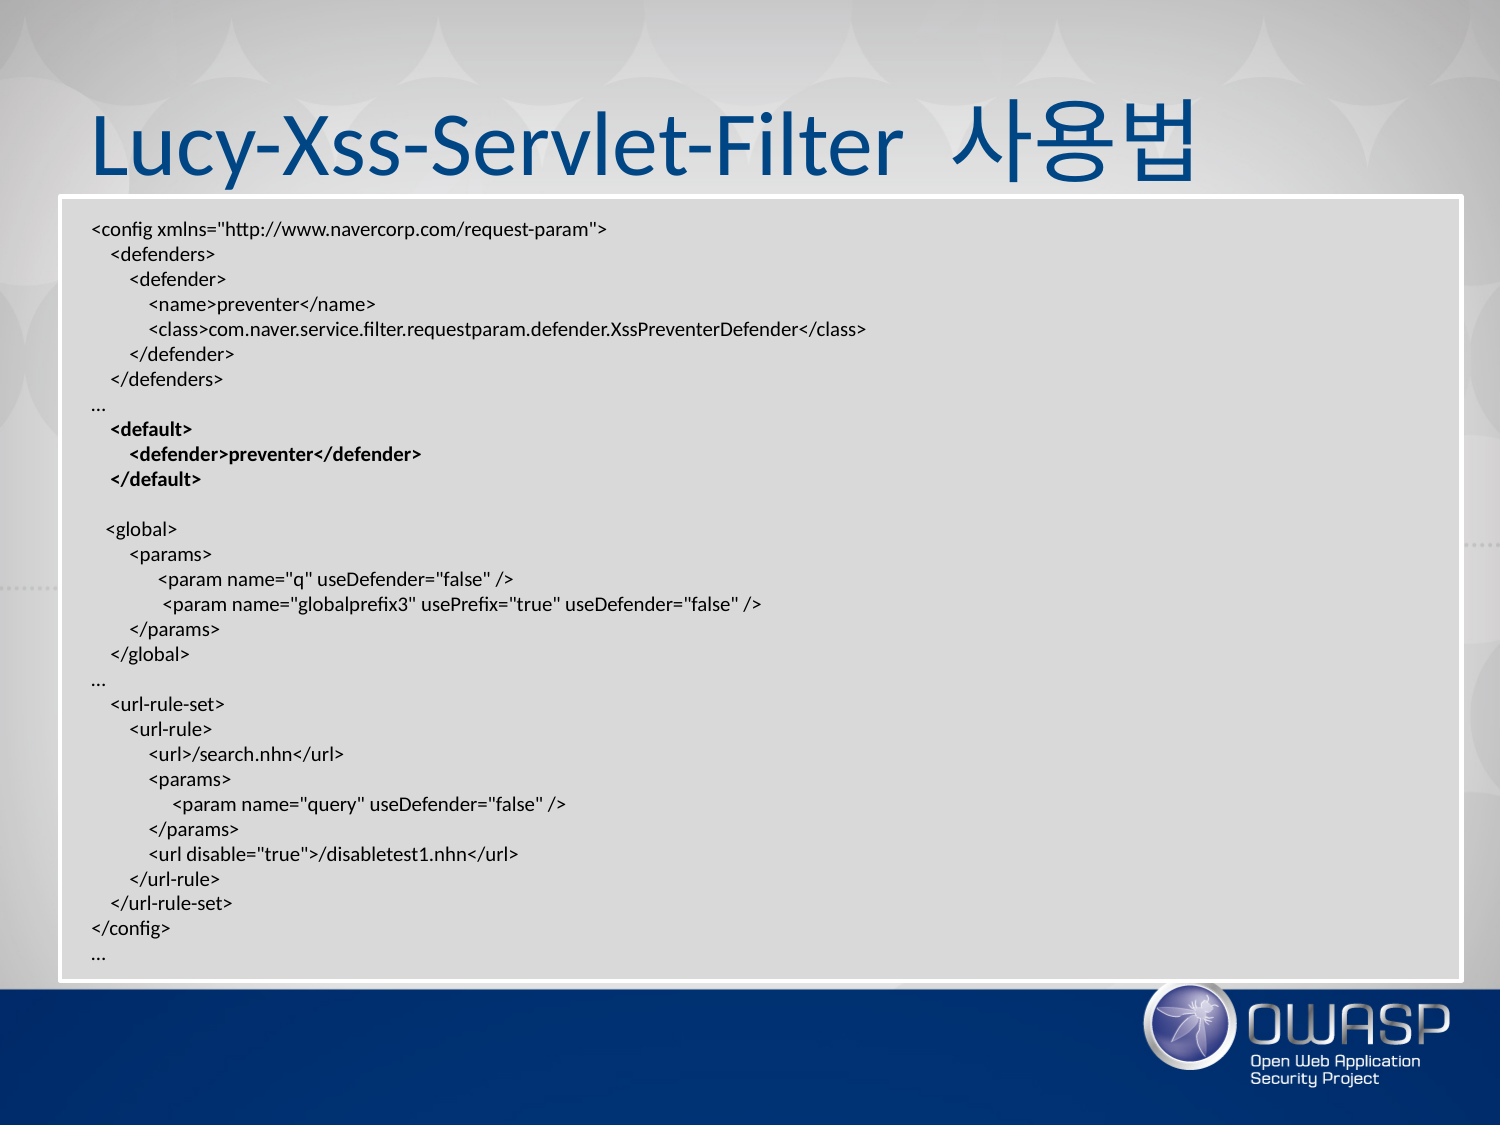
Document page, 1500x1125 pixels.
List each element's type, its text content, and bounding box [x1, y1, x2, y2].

text_box <config xmlns="http://www.navercorp.com/request-param"> <defenders> <defender> <name>preventer</name> <class>com.naver.service.filter.requestparam.defender.XssPreventerDefender</class> </defender> </defenders> … <default> <defender>preventer</defender> </default> <global> <params> <param name="q" useDefender="false" /> <param name="globalprefix3" usePrefix="true" useDefender="false" /> </params> </global> … <url-rule-set> <url-rule> <url>/search.nhn</url> <params> <param name="query" useDefender="false" /> </params> <url disable="true">/disabletest1.nhn</url> </url-rule> </url-rule-set> </config> … [76, 208, 1462, 973]
title Lucy-Xss-Servlet-Filter 사용법 [75, 45, 1425, 194]
picture [0, 0, 1500, 1125]
text_box [58, 194, 1464, 983]
